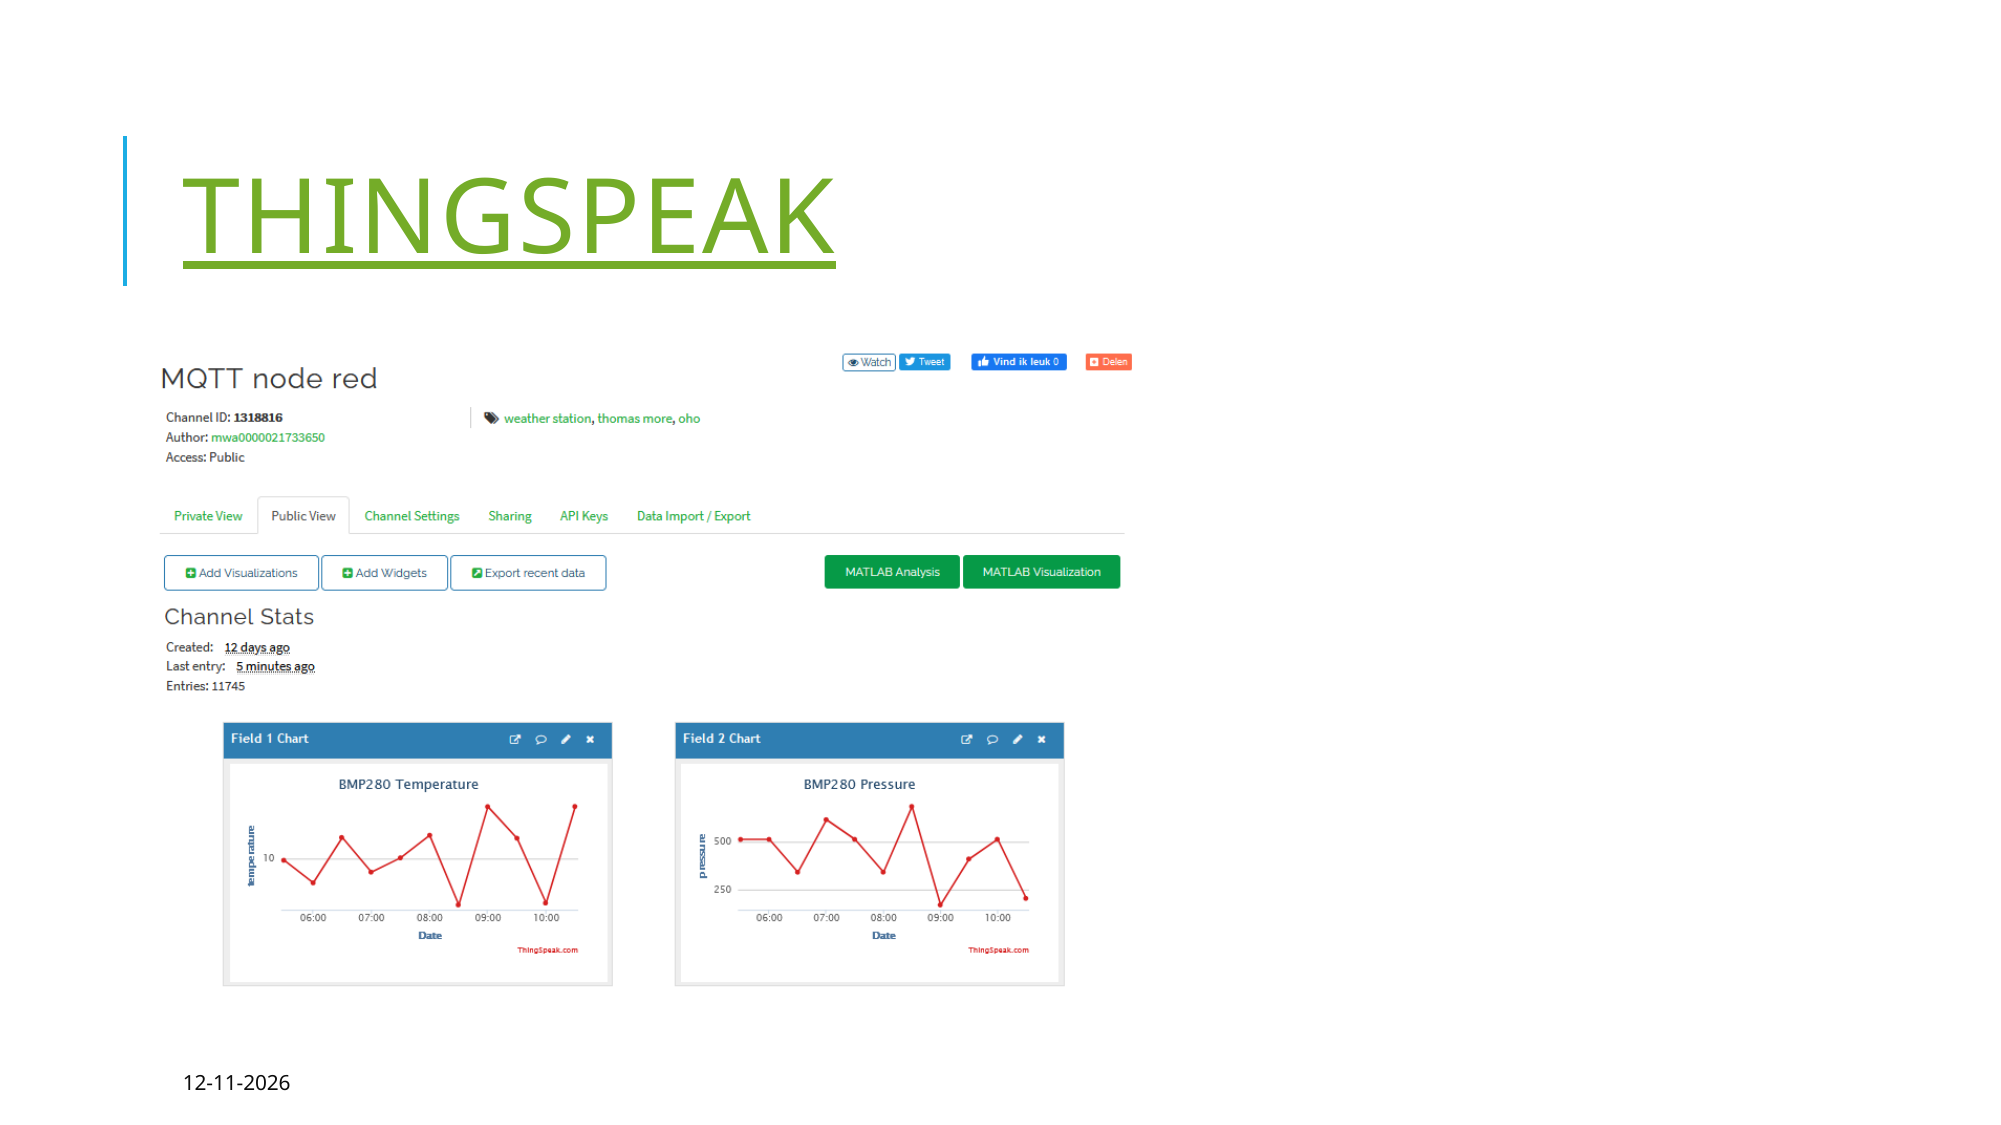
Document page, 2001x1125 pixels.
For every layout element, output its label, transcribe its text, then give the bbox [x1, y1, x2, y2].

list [121, 341, 1198, 1003]
title Thingspeak [168, 96, 1763, 342]
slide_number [168, 1061, 522, 1107]
